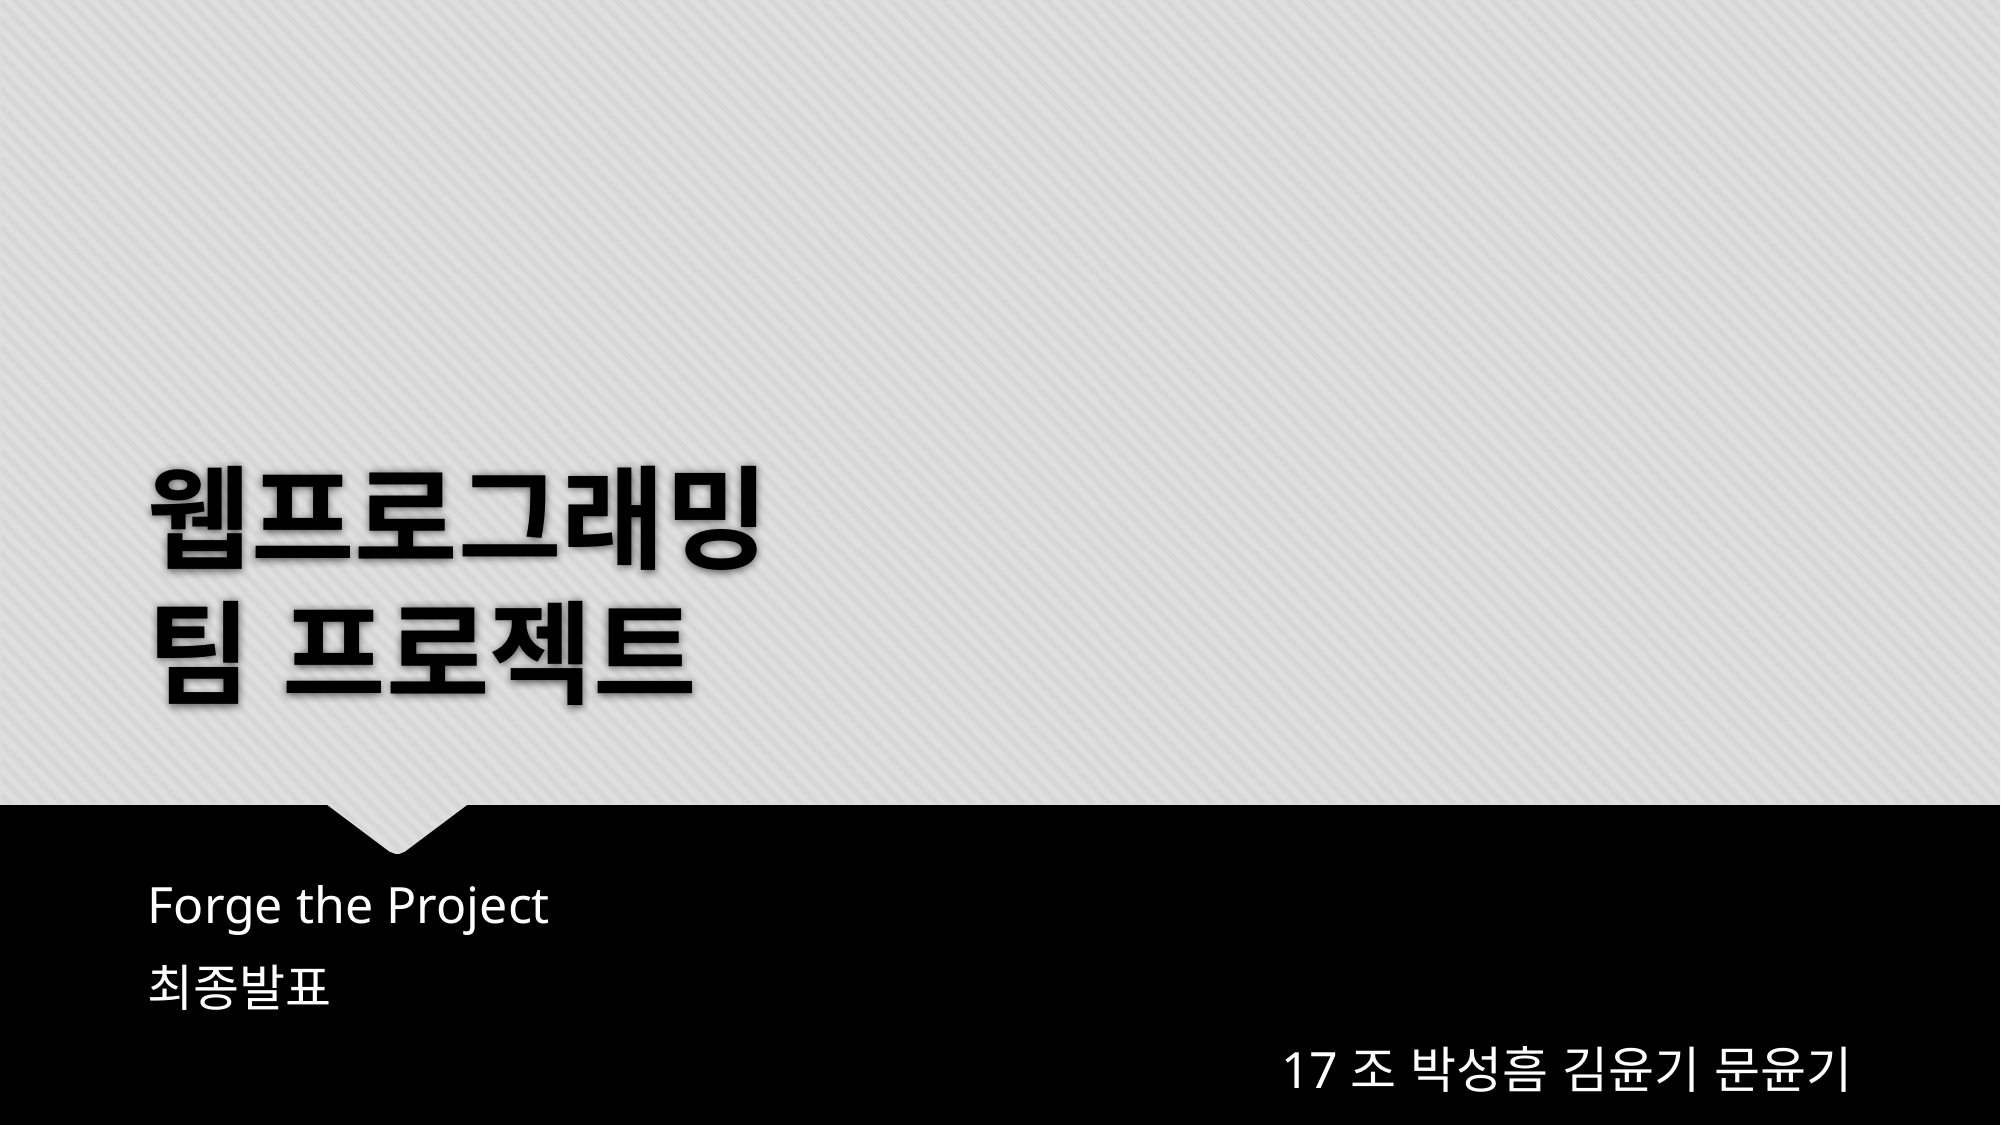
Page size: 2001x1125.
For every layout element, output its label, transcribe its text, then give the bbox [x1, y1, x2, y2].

title 웹프로그래밍 팀 프로젝트 [132, 237, 1868, 726]
subtitle Forge the Project 최종발표 17조 박성흠 김윤기 문윤기 [132, 866, 1868, 1094]
